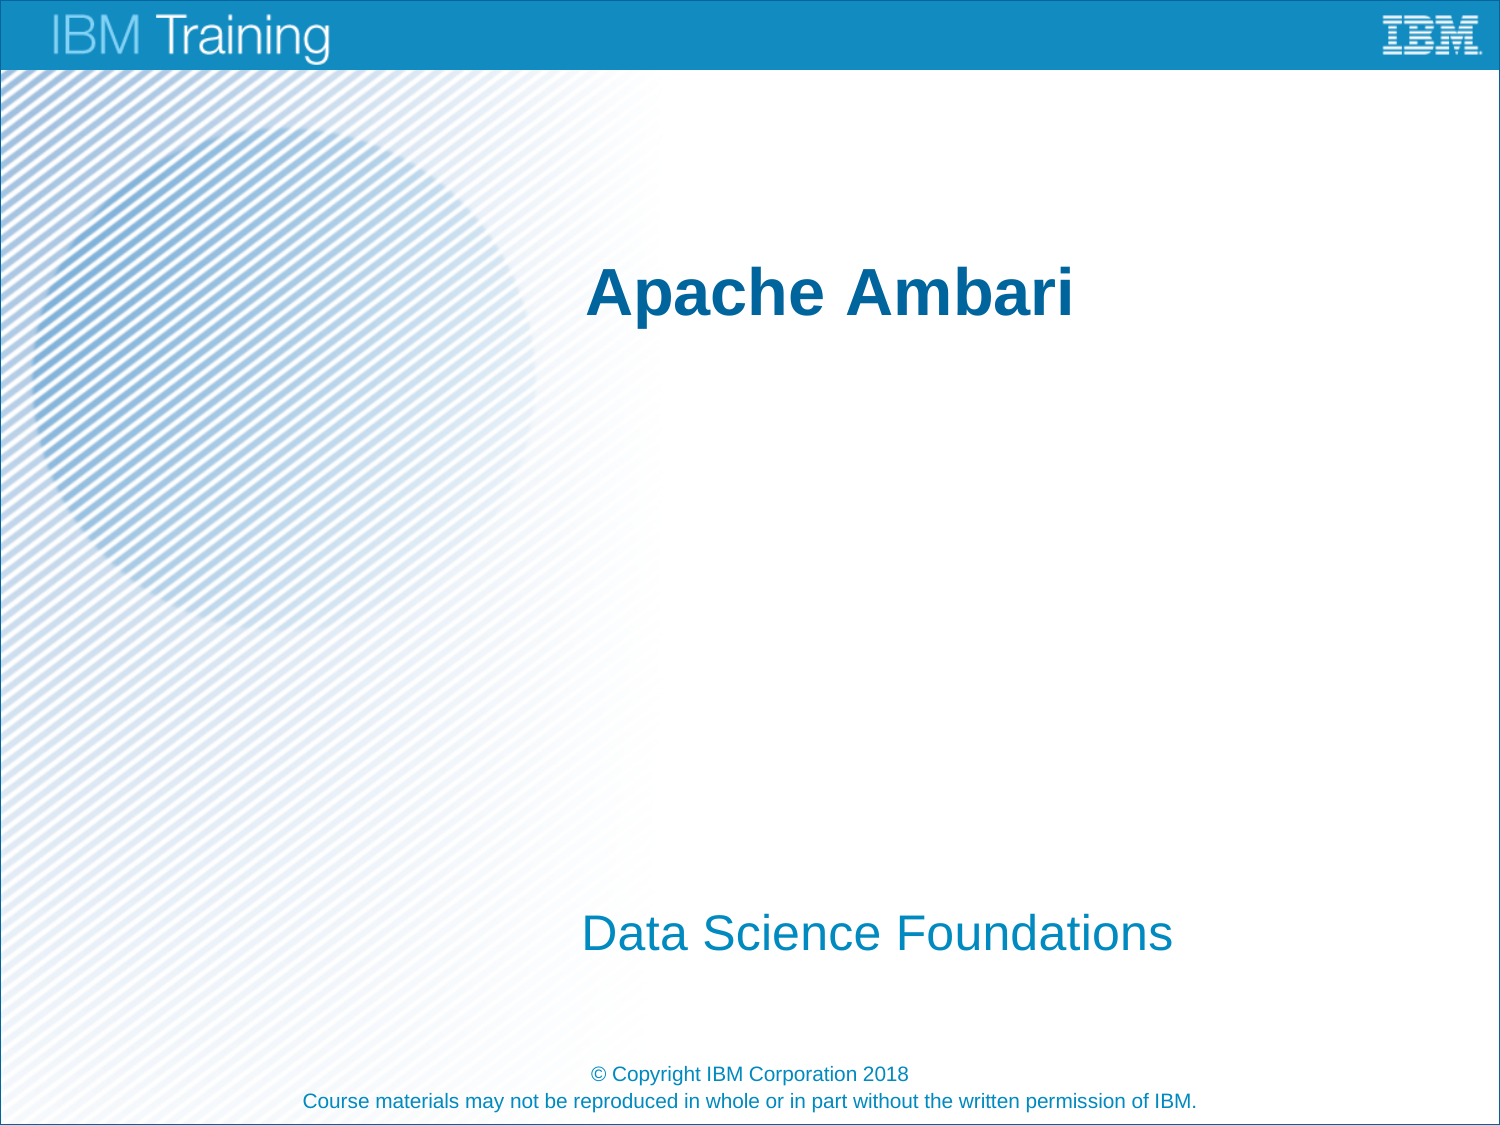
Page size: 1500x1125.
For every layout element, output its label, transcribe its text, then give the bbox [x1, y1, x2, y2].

title Apache Ambari [567, 241, 1477, 338]
list Data Science Foundations [566, 892, 1411, 982]
picture [1, 1, 1499, 1124]
